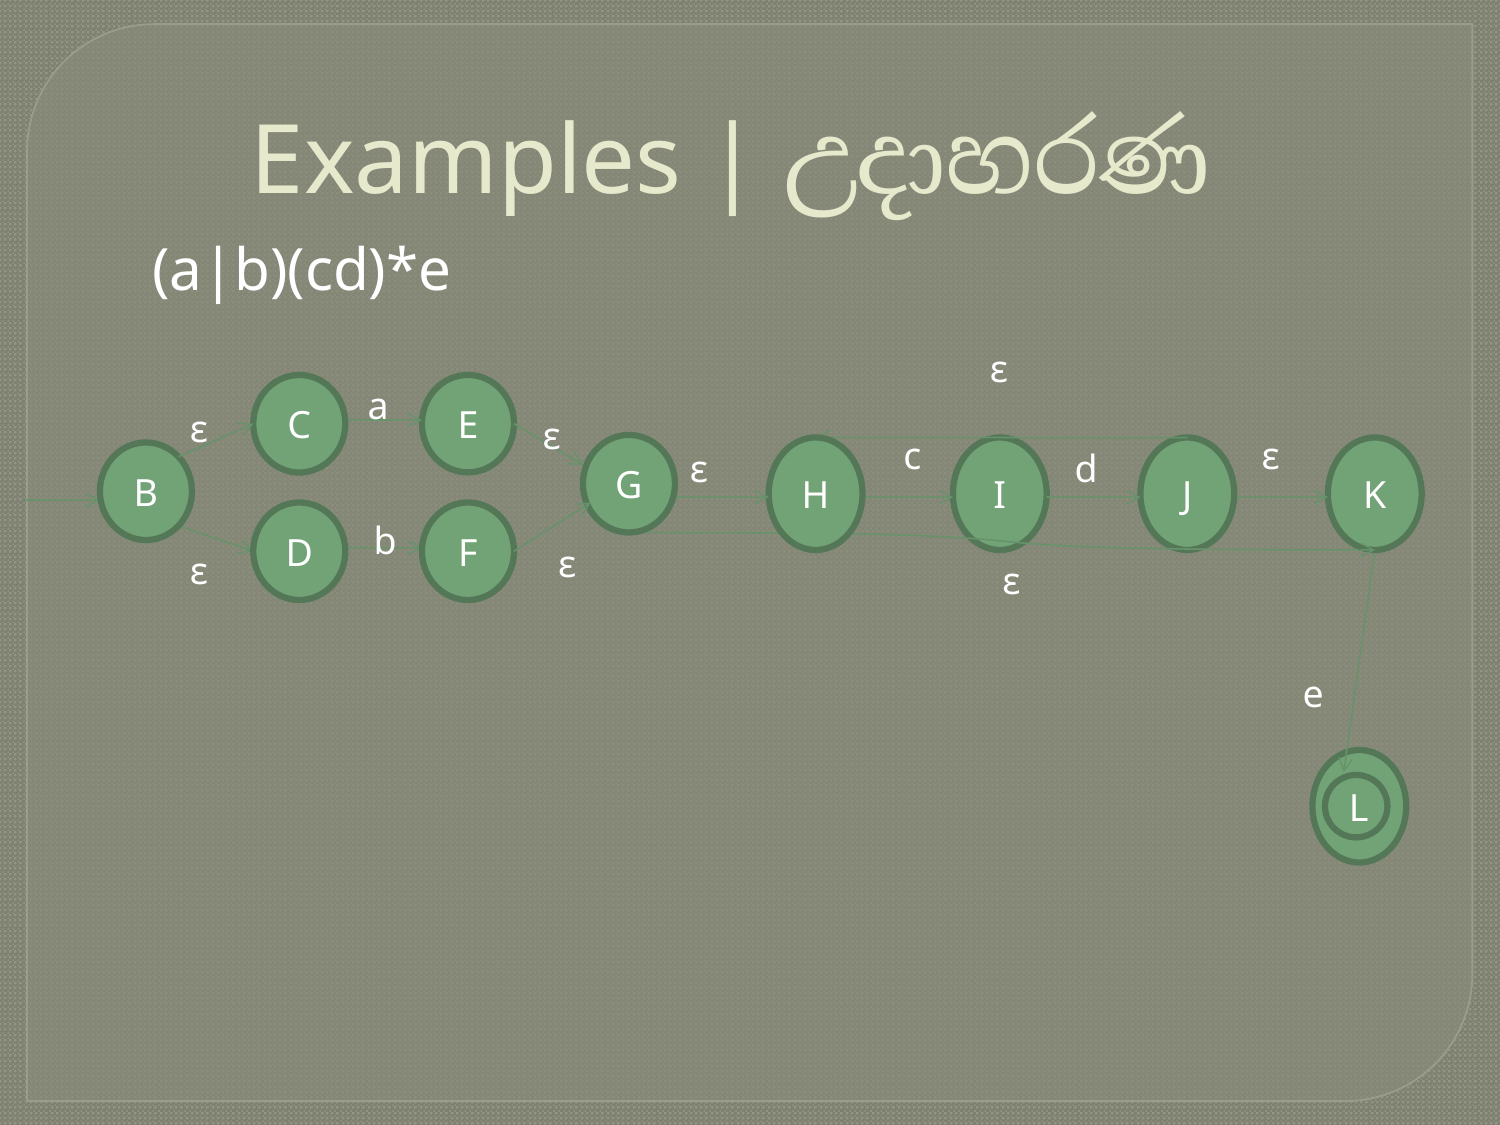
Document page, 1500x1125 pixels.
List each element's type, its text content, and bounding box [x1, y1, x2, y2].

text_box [1287, 622, 1407, 863]
title Examples | උදාහරණ [112, 62, 1225, 213]
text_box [99, 374, 676, 601]
text_box (a|b)(cd)*e [137, 224, 575, 310]
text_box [628, 337, 1422, 611]
